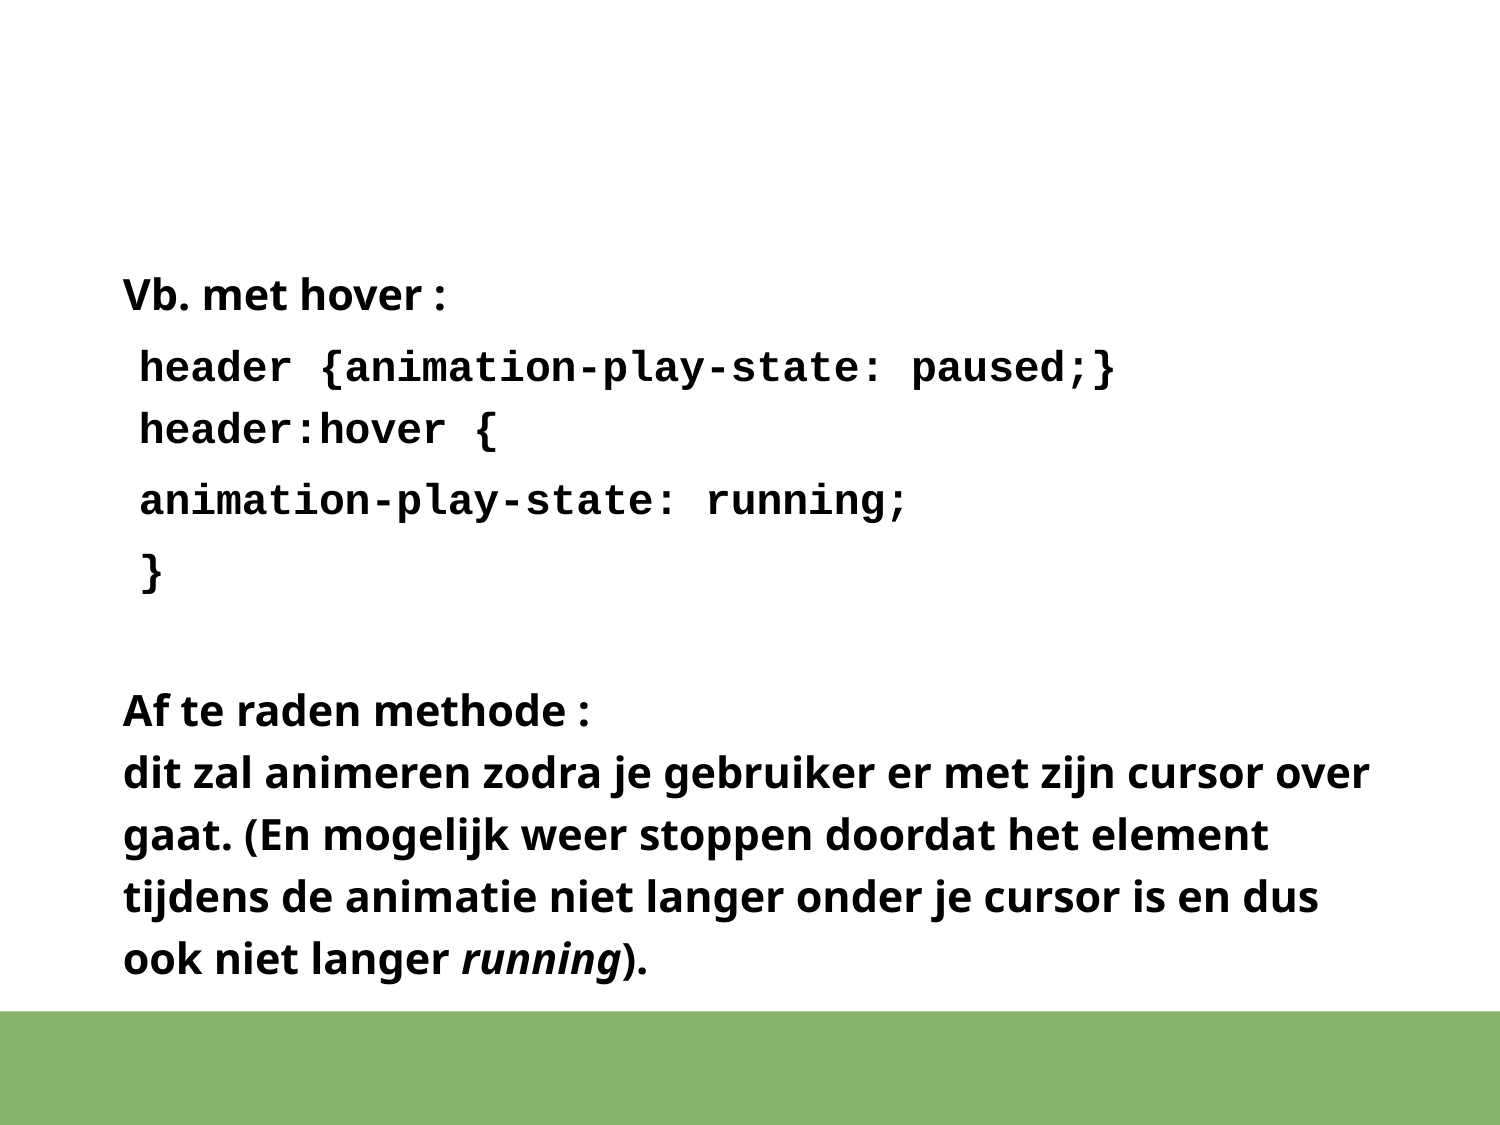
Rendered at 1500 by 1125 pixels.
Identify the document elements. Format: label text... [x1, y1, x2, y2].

list Vb. met hover : header {animation-play-state: paused;} header:hover { animation-play-state: running; } Af te raden methode : dit zal animeren zodra je gebruiker er met zijn cursor over gaat. (En mogelijk weer stoppen doordat het element tijdens de animatie niet langer onder je cursor is en dus ook niet langer running). [107, 249, 1425, 993]
